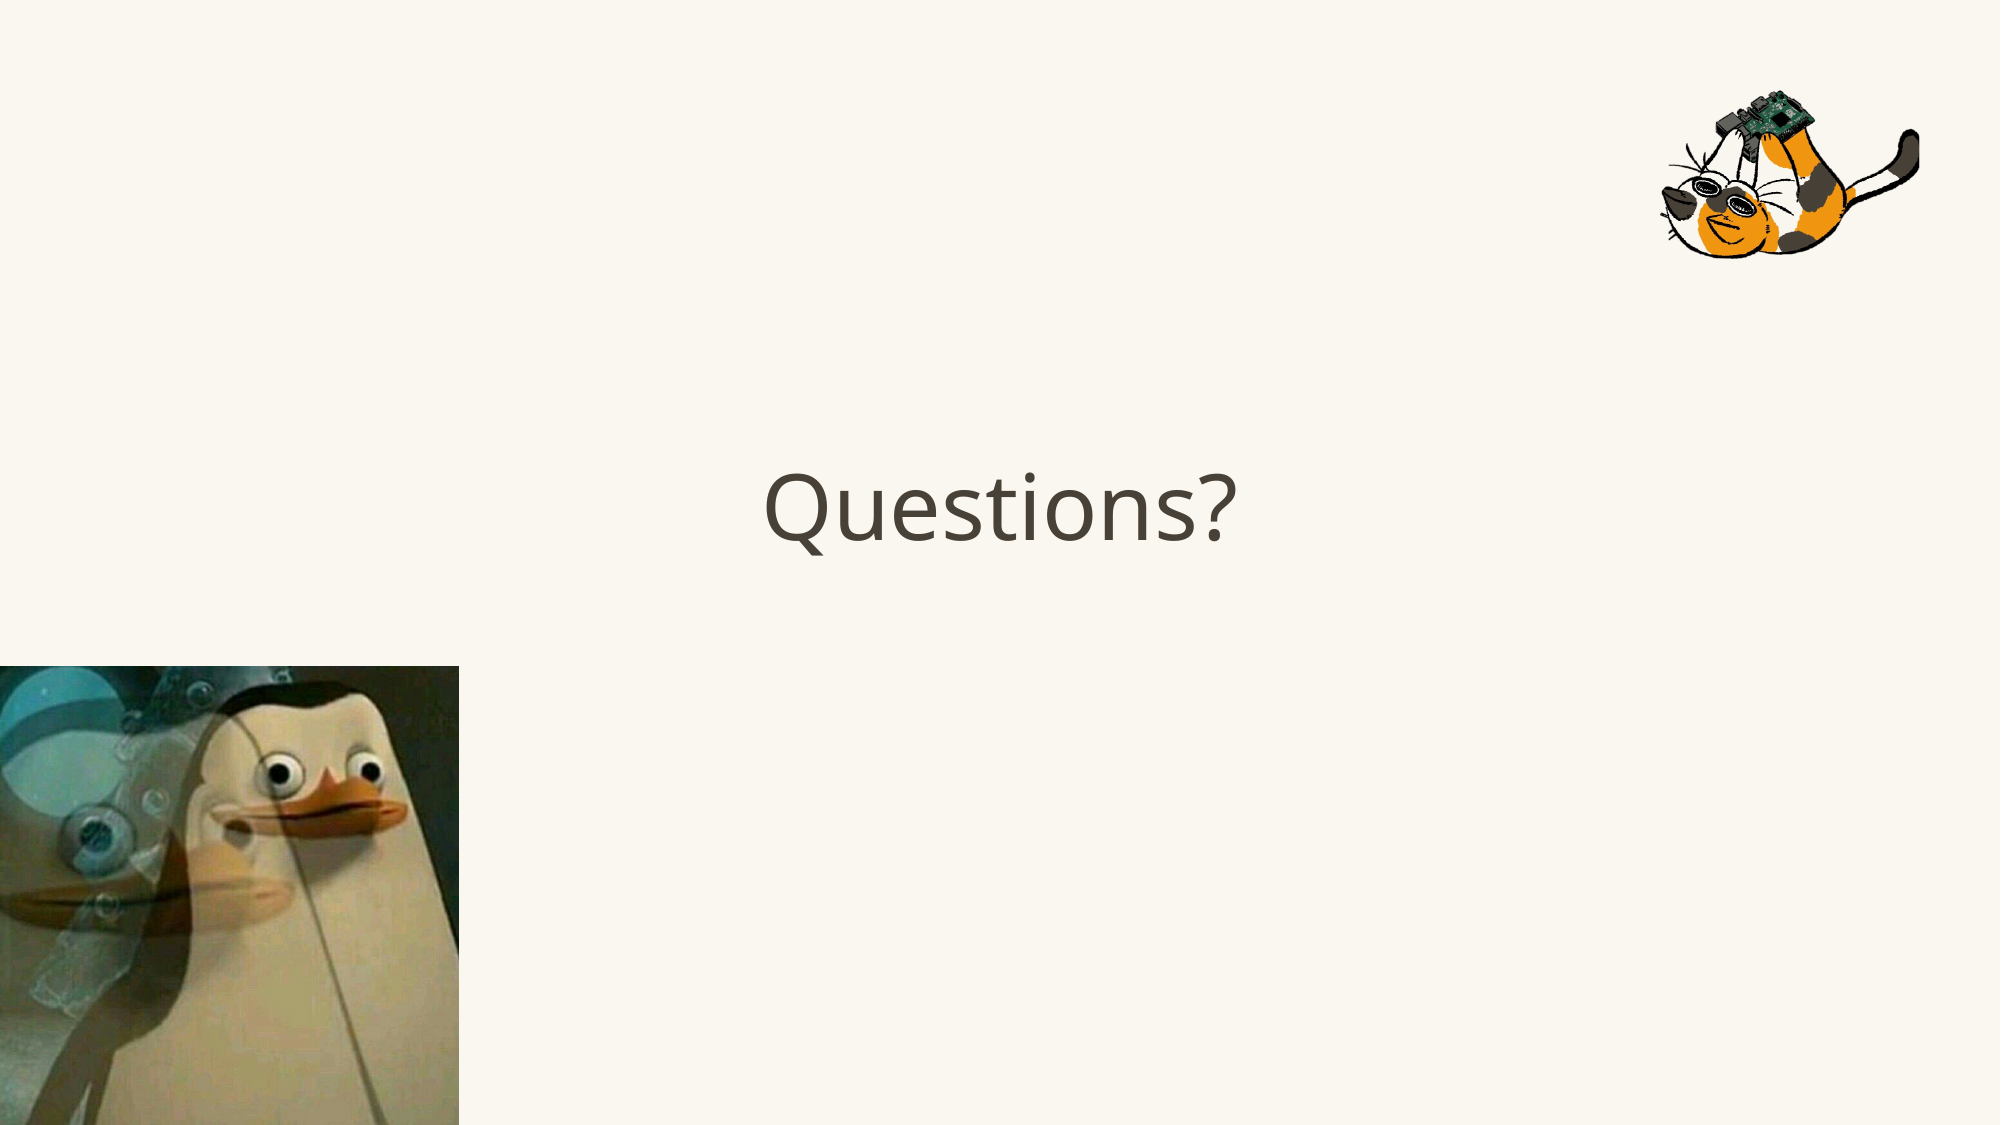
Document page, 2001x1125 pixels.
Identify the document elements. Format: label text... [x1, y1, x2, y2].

picture [1648, 59, 1920, 278]
title Questions? [260, 402, 1740, 620]
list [0, 666, 459, 1125]
